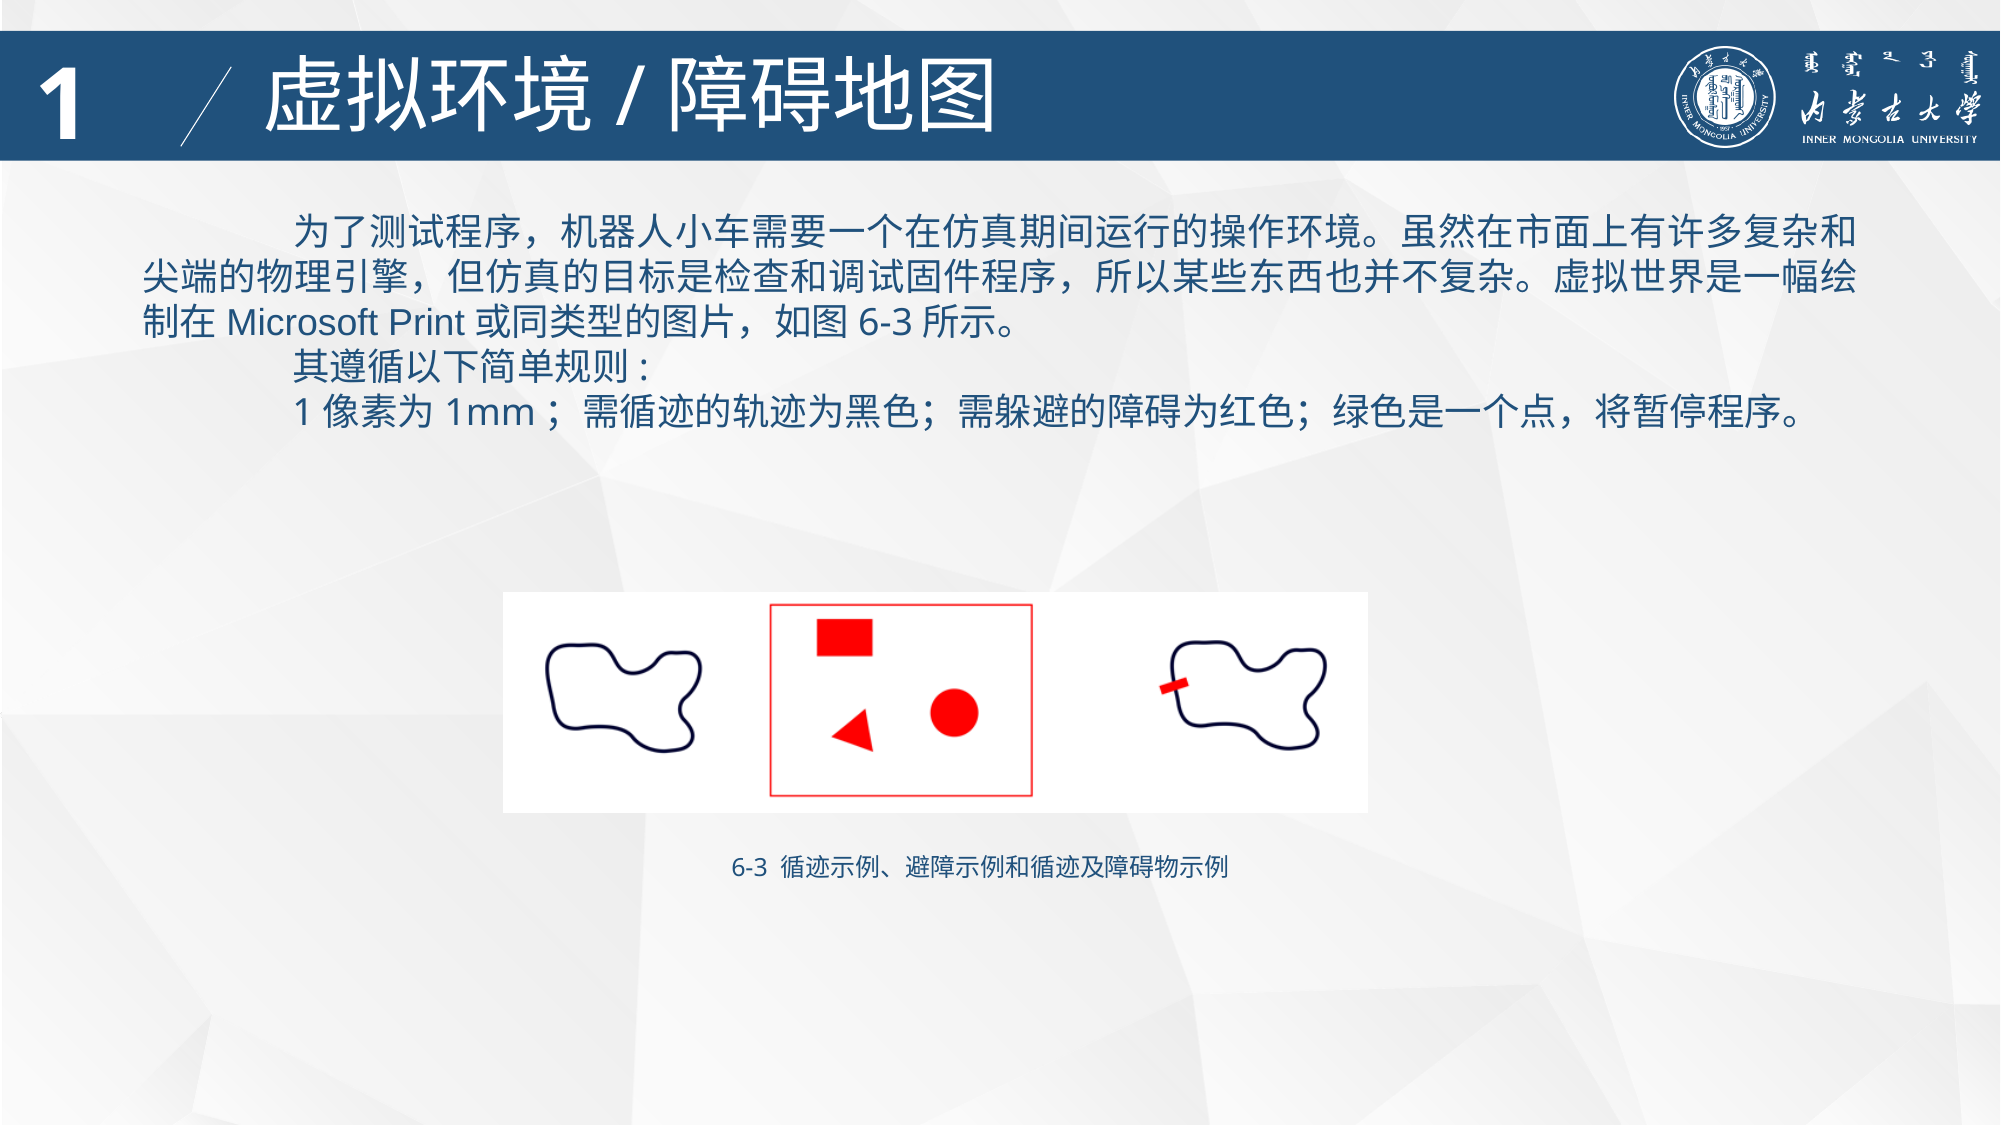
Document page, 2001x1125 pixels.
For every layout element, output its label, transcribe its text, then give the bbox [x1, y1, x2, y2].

list 虚拟环境/障碍地图 [247, 45, 1036, 134]
picture [1673, 46, 1986, 150]
picture [0, 0, 2001, 1125]
text_box 6-3 循迹示例、避障示例和循迹及障碍物示例 [716, 847, 1249, 929]
text_box 为了测试程序，机器人小车需要一个在仿真期间运行的操作环境。虽然在市面上有许多复杂和尖端的物理引擎，但仿真的目标是检查和调试固件程序，所以某些东西也并不复杂。虚拟世界是一幅绘制在Microsoft Print或同类型的图片，如图6-3所示。 其遵循以下简单规则: 1像素为1mm；需循迹的轨迹为黑色；需躲避的障碍为红色；绿色是一个点，将暂停程序。 [127, 200, 1873, 441]
list 1 [19, 45, 200, 212]
